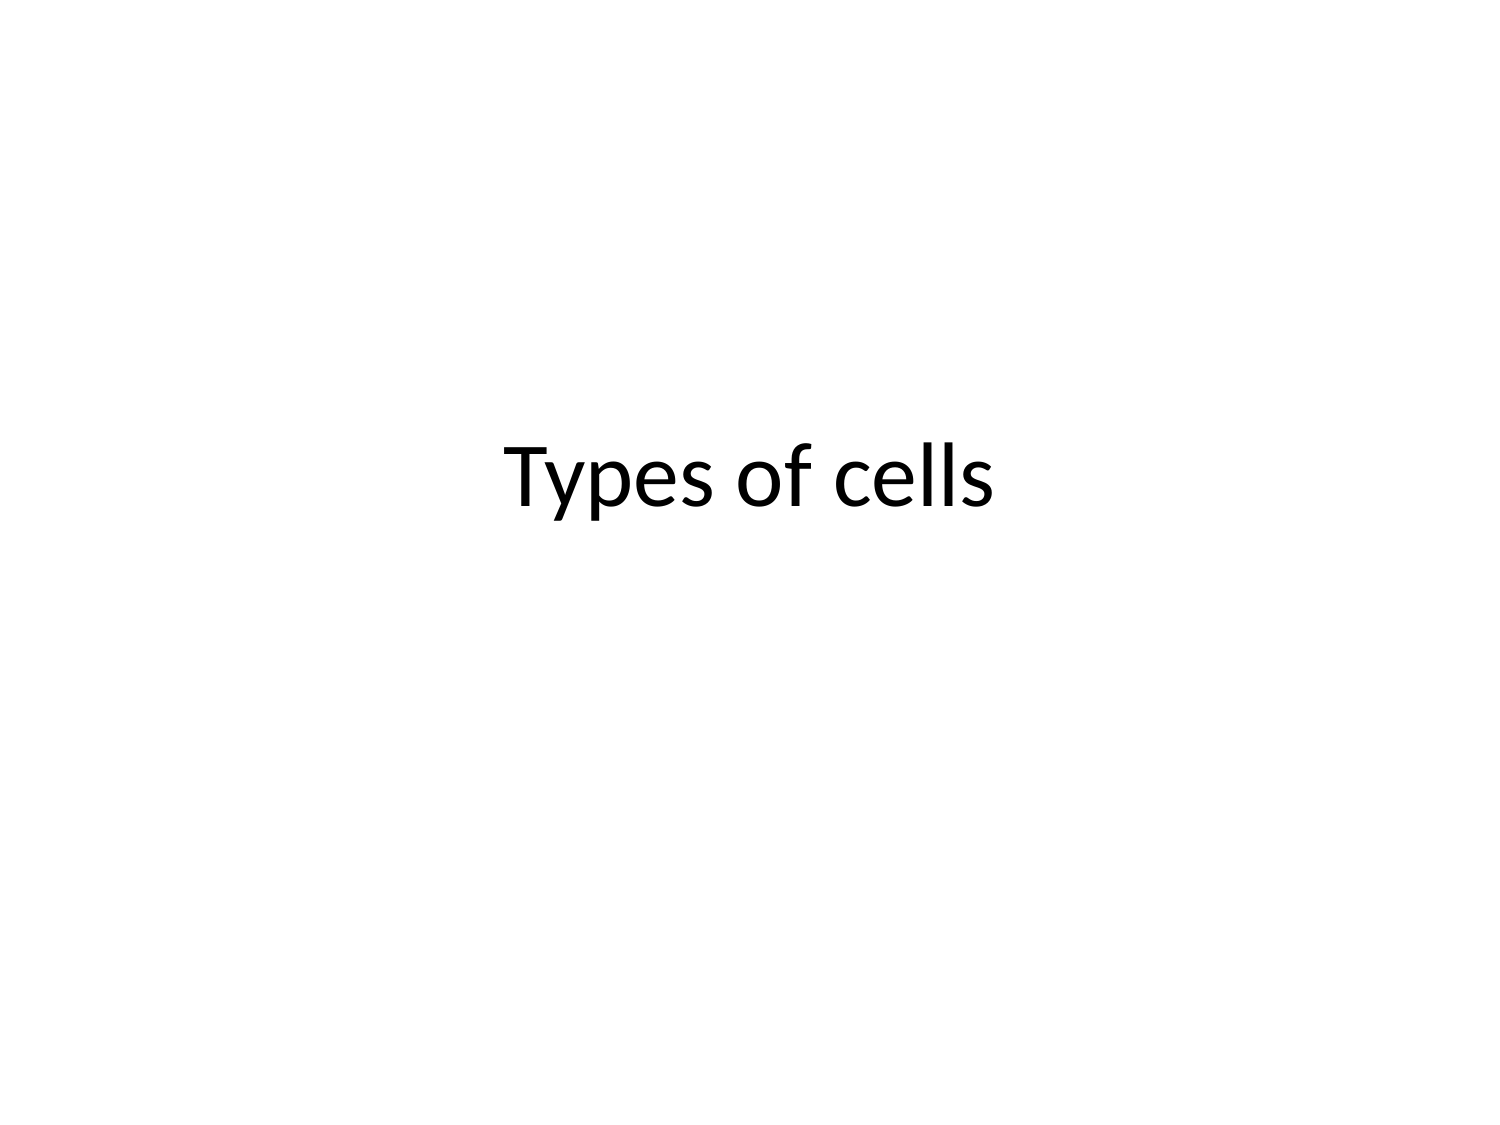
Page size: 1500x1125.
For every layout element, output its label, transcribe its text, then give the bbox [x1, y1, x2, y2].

title Types of cells [112, 349, 1388, 591]
